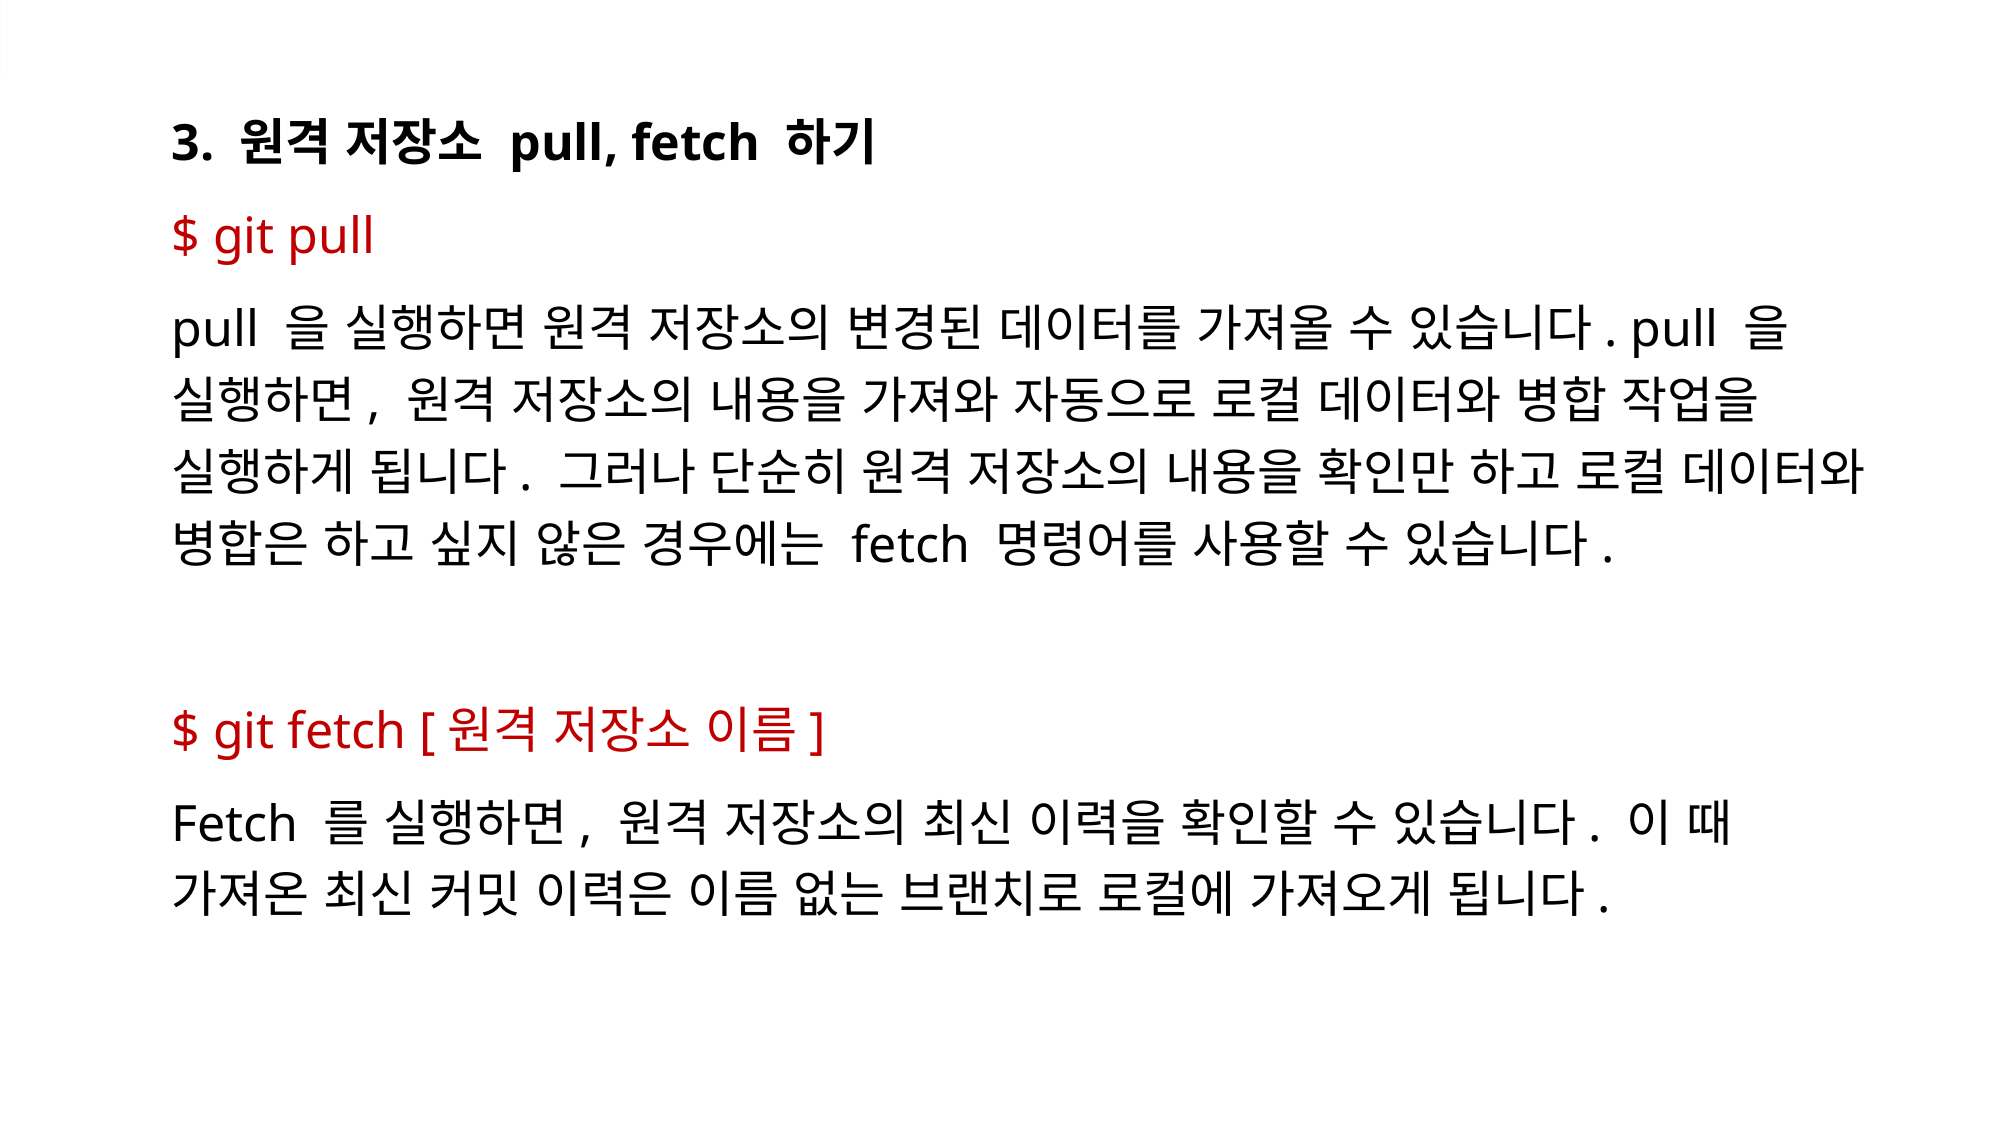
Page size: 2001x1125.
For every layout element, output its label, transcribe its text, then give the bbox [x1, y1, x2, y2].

list 3. 원격 저장소 pull, fetch 하기 $ git pull pull 을 실행하면 원격 저장소의 변경된 데이터를 가져올 수 있습니다. pull 을 실행하면, 원격 저장소의 내용을 가져와 자동으로 로컬 데이터와 병합 작업을 실행하게 됩니다. 그러나 단순히 원격 저장소의 내용을 확인만 하고 로컬 데이터와 병합은 하고 싶지 않은 경우에는 fetch 명령어를 사용할 수 있습니다. $ git fetch [원격 저장소 이름] Fetch 를 실행하면, 원격 저장소의 최신 이력을 확인할 수 있습니다. 이 때 가져온 최신 커밋 이력은 이름 없는 브랜치로 로컬에 가져오게 됩니다. [156, 91, 1882, 1053]
